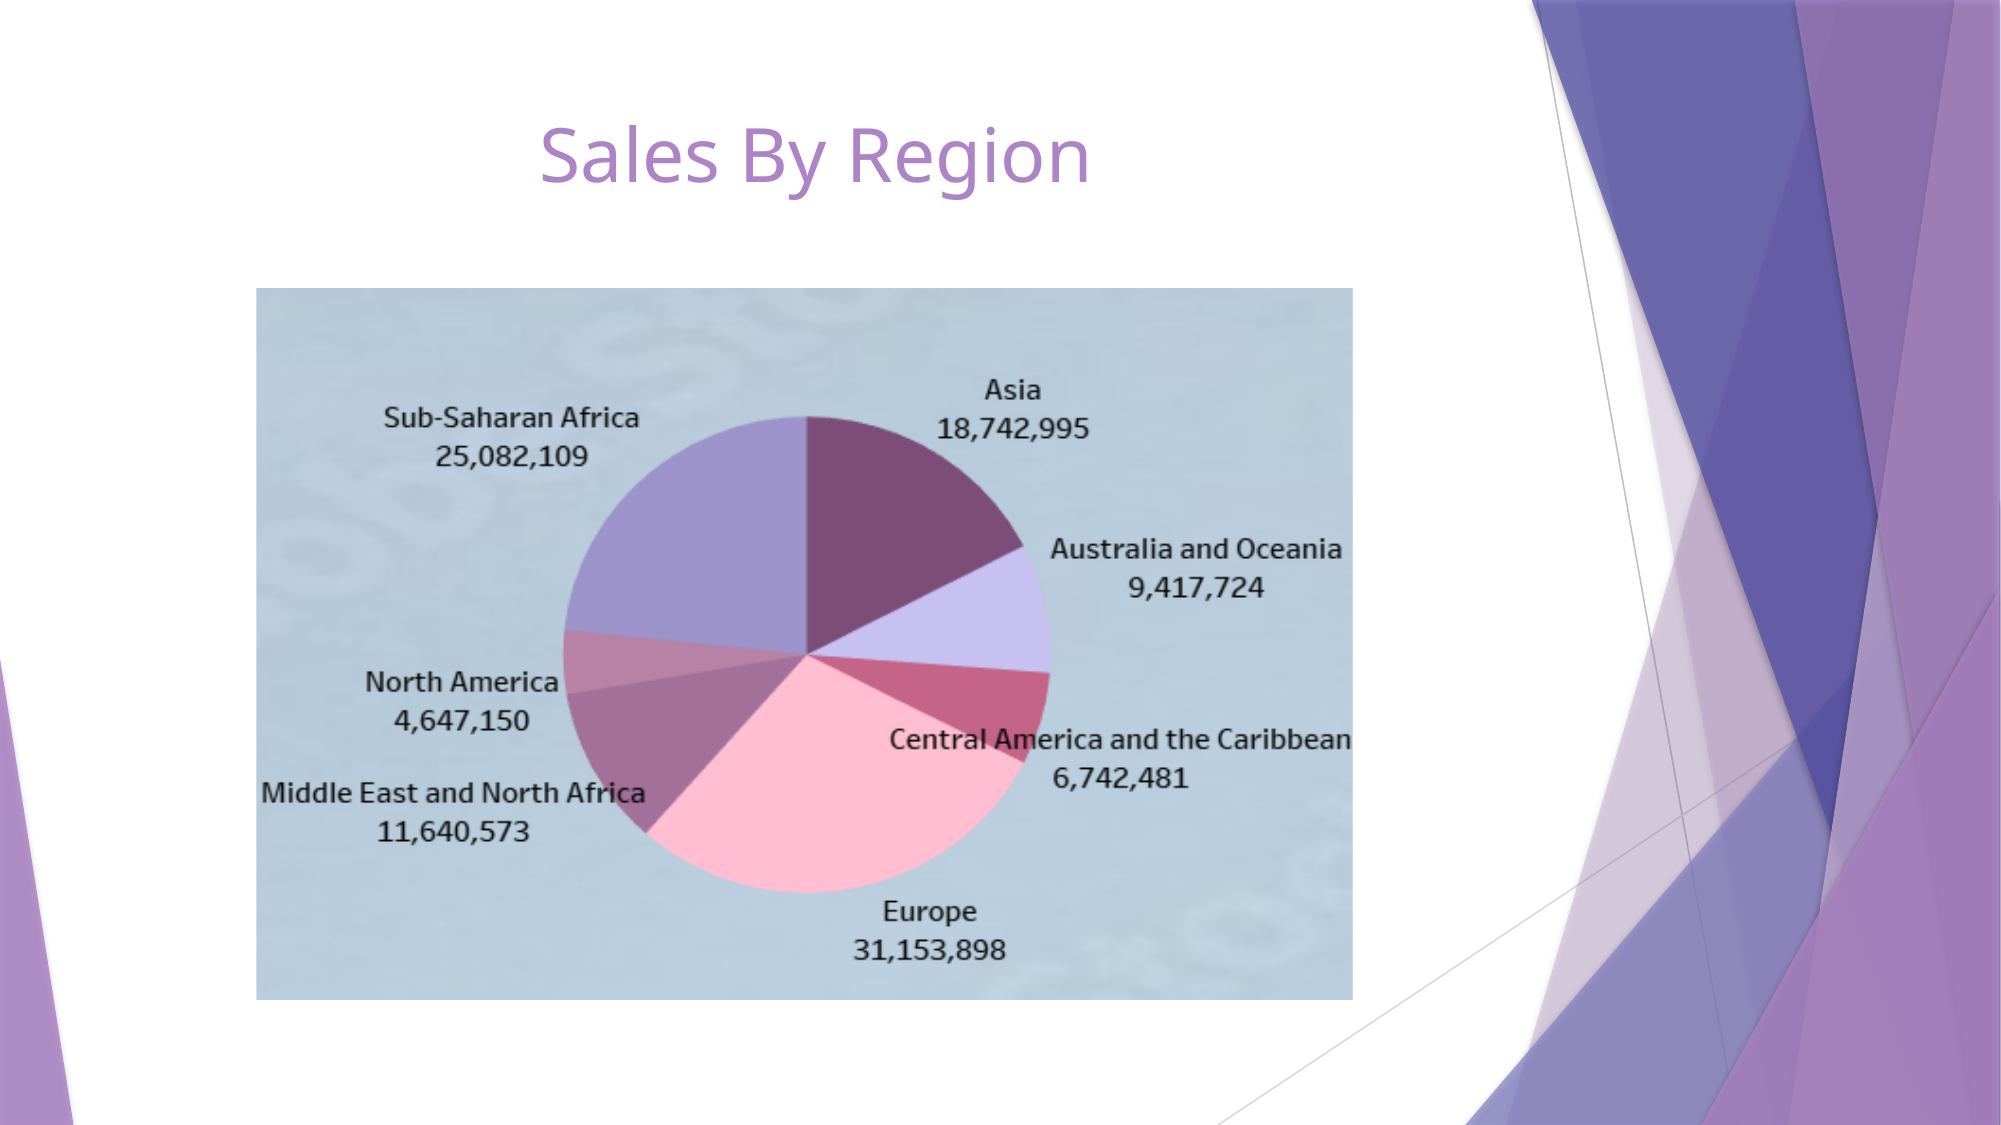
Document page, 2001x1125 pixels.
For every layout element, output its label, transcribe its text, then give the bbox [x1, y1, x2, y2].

title Sales By Region [111, 99, 1522, 317]
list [255, 288, 1354, 1000]
